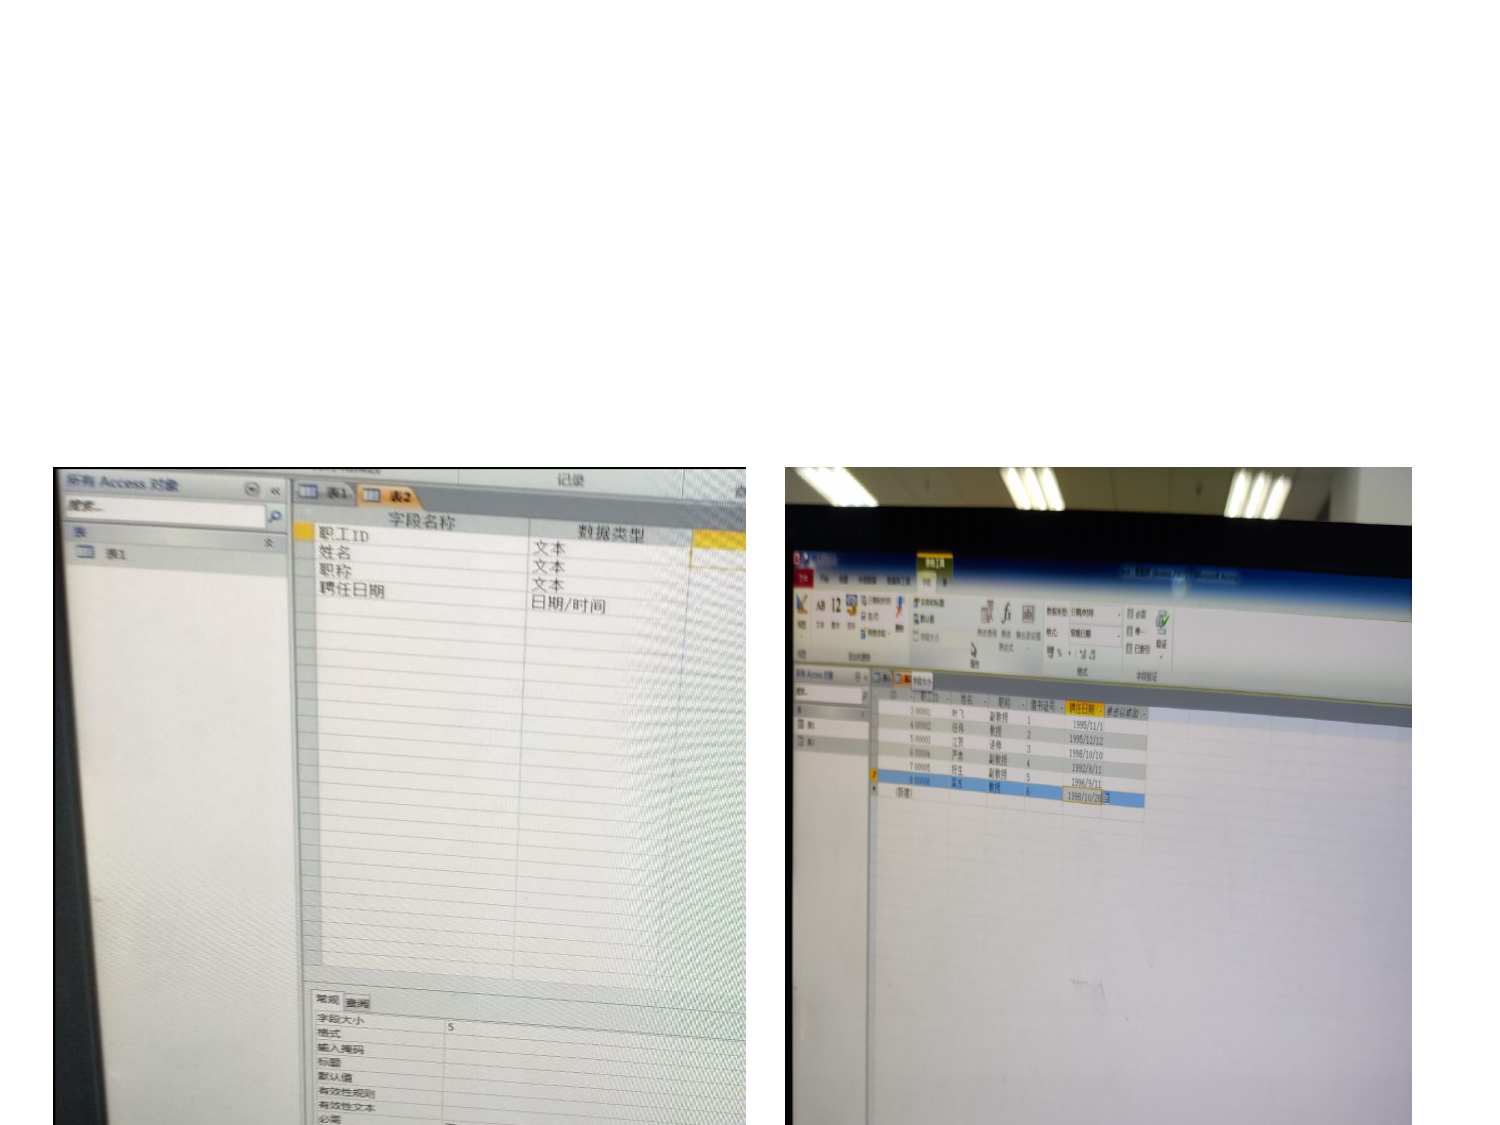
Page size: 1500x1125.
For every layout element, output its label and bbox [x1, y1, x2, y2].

picture [785, 467, 1412, 1125]
picture [52, 467, 746, 1125]
